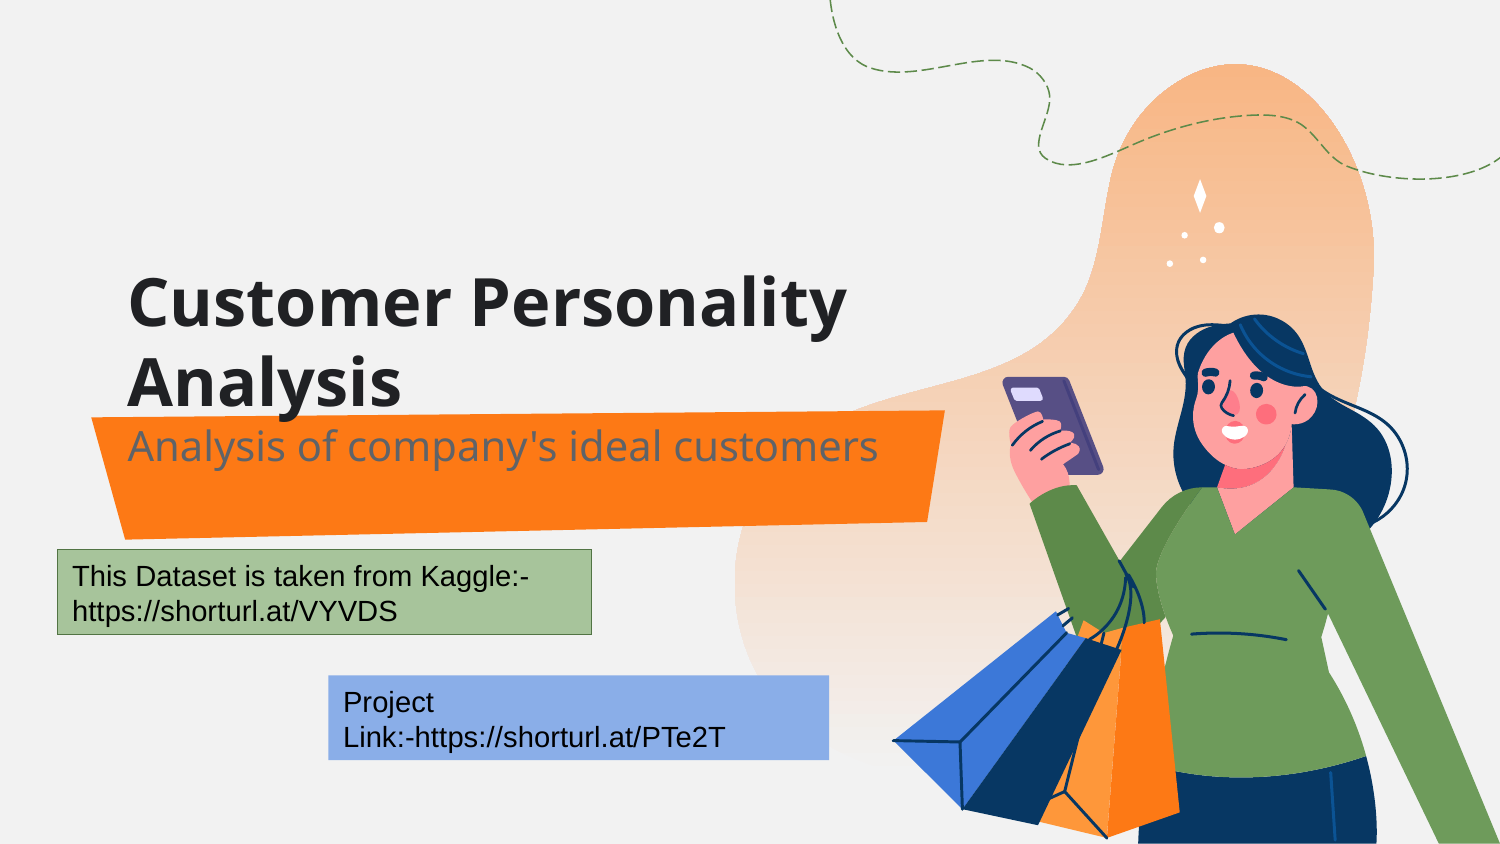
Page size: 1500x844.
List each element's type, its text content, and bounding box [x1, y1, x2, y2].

text_box [1213, 64, 1296, 85]
text_box Project Link:-https://shorturl.at/PTe2T [328, 675, 830, 761]
title Customer Personality Analysis Analysis of company's ideal customers [112, 176, 947, 453]
text_box This Dataset is taken from Kaggle:- https://shorturl.at/VYVDS [57, 549, 592, 635]
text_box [1165, 178, 1227, 268]
text_box [91, 417, 886, 540]
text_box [891, 314, 1500, 844]
text_box [734, 523, 886, 770]
text_box [1072, 115, 1374, 312]
text_box [830, 0, 1500, 180]
